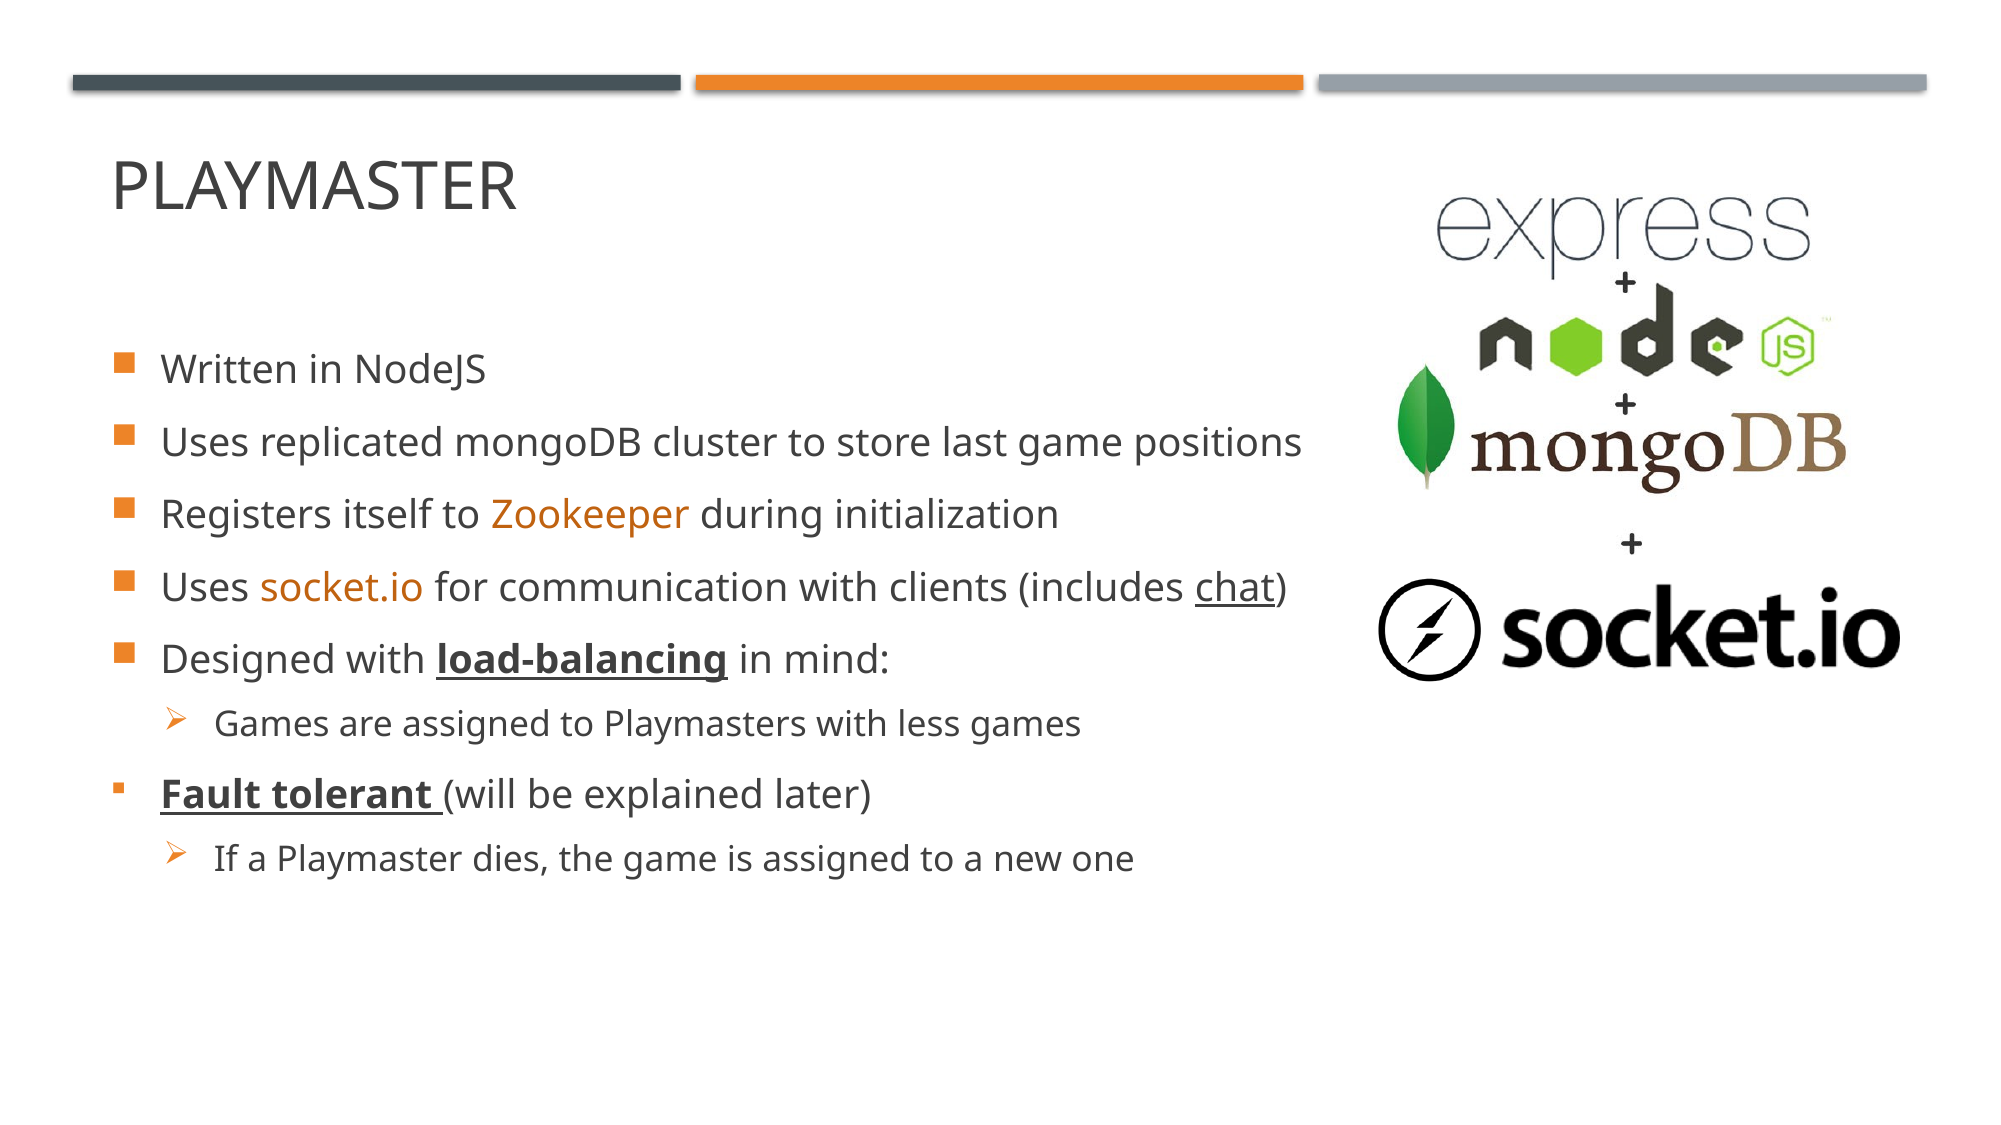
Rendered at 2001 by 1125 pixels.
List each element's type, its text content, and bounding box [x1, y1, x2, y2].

list Written in ΝodeJS Uses replicated mongoDB cluster to store last game positions Registers itself to Zookeeper during initialization Uses socket.io for communication with clients (includes chat) Designed with load-balancing in mind: Games are assigned to Playmasters with less games Fault tolerant (will be explained later) If a Playmaster dies, the game is assigned to a new one [95, 310, 1388, 981]
picture [1353, 561, 1945, 703]
title Playmaster [95, 115, 1905, 311]
picture [1606, 524, 1662, 560]
picture [1367, 167, 1872, 504]
